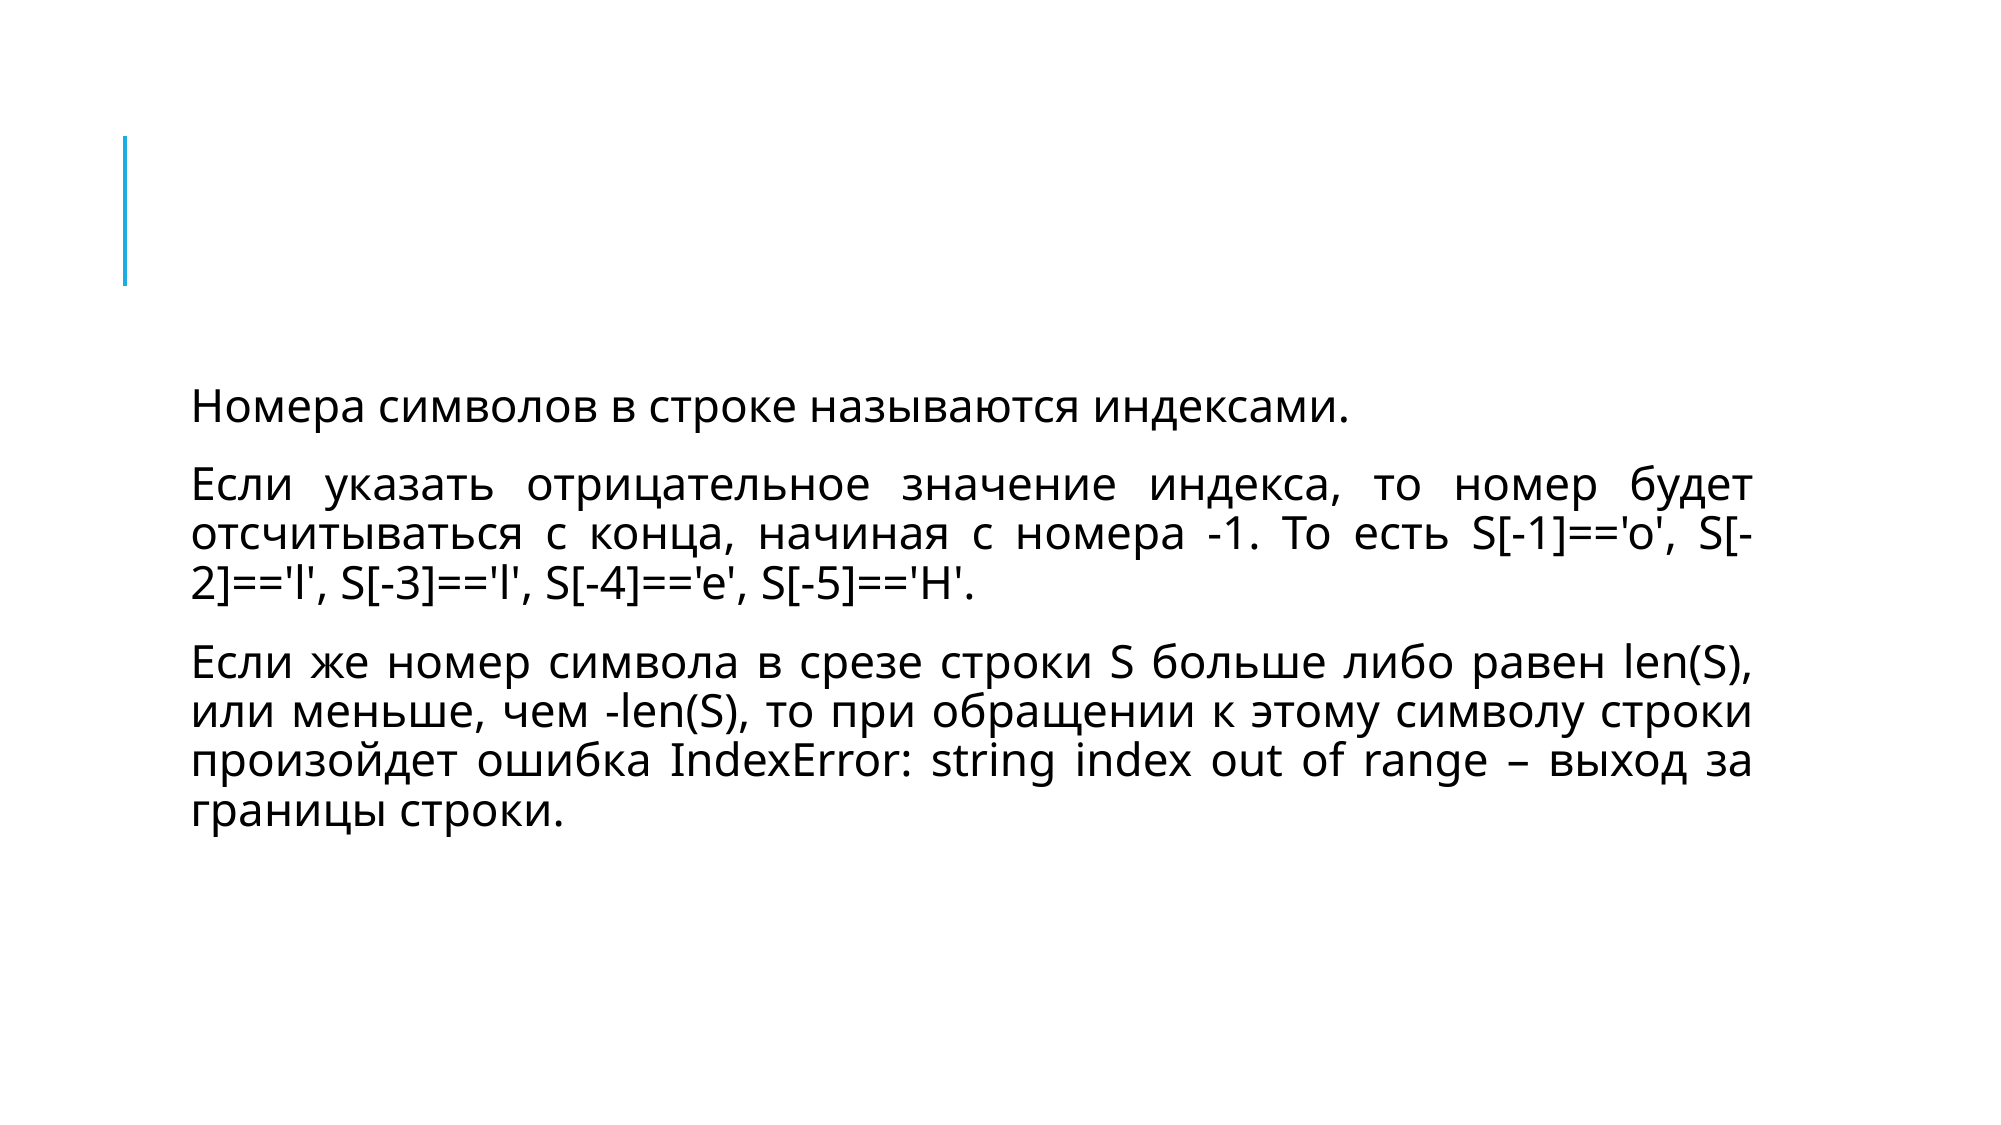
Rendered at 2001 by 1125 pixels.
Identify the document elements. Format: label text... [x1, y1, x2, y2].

list Номера символов в строке называются индексами. Если указать отрицательное значение индекса, то номер будет отсчитываться с конца, начиная с номера -1. То есть S[-1]=='o', S[-2]=='l', S[-3]=='l', S[-4]=='e', S[-5]=='H'. Если же номер символа в срезе строки S больше либо равен len(S), или меньше, чем -len(S), то при обращении к этому символу строки произойдет ошибка IndexError: string index out of range – выход за границы строки. [168, 375, 1763, 1035]
